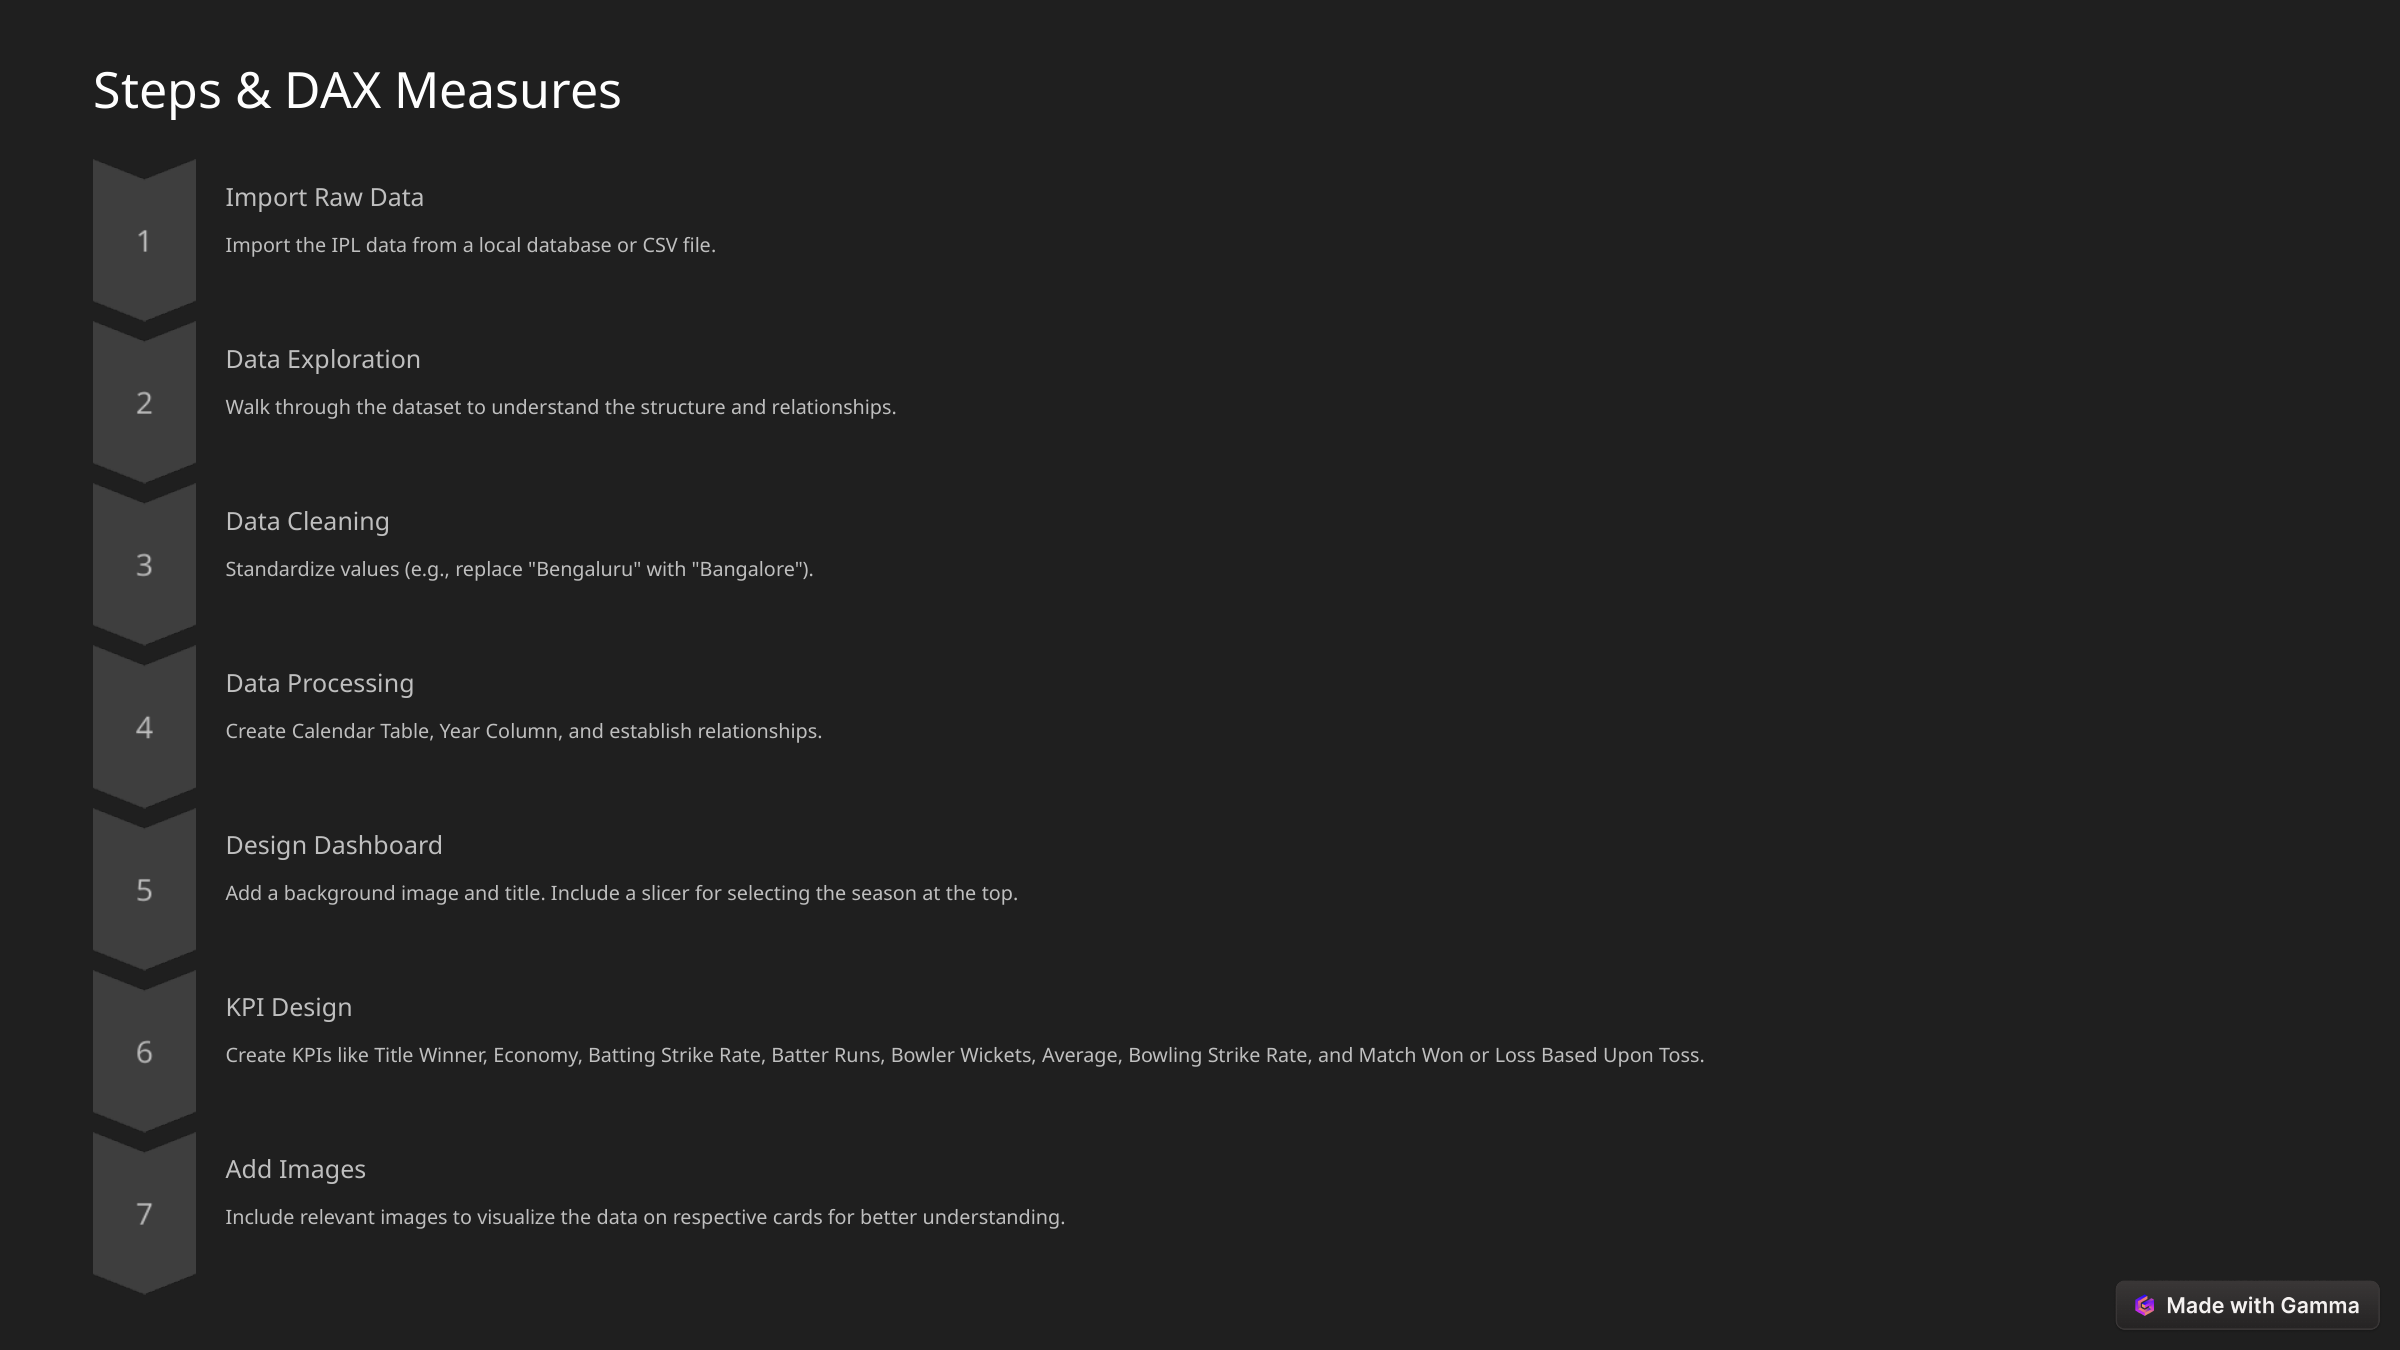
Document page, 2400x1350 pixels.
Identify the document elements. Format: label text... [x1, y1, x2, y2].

picture [2106, 1271, 2389, 1339]
text_box Create KPIs like Title Winner, Economy, Batting Strike Rate, Batter Runs, Bowler Wickets, Average, Bowling Strike Rate, and Match Won or Loss Based Upon Toss. [225, 1034, 2307, 1067]
text_box Add a background image and title. Include a slicer for selecting the season at the top. [225, 872, 2307, 905]
text_box Data Exploration [225, 341, 479, 374]
text_box KPI Design [225, 990, 479, 1023]
text_box Data Cleaning [225, 504, 479, 536]
text_box Import Raw Data [225, 179, 479, 212]
text_box Standardize values (e.g., replace "Bengaluru" with "Bangalore"). [225, 547, 2307, 581]
text_box Design Dashboard [225, 828, 479, 860]
text_box Steps & DAX Measures [93, 55, 634, 119]
text_box Include relevant images to visualize the data on respective cards for better understanding. [225, 1196, 2307, 1229]
picture [93, 159, 196, 1295]
text_box Walk through the dataset to understand the structure and relationships. [225, 385, 2307, 419]
text_box Add Images [225, 1152, 479, 1185]
text_box Create Calendar Table, Year Column, and establish relationships. [225, 710, 2307, 743]
text_box Data Processing [225, 666, 479, 698]
text_box Import the IPL data from a local database or CSV file. [225, 223, 2307, 257]
